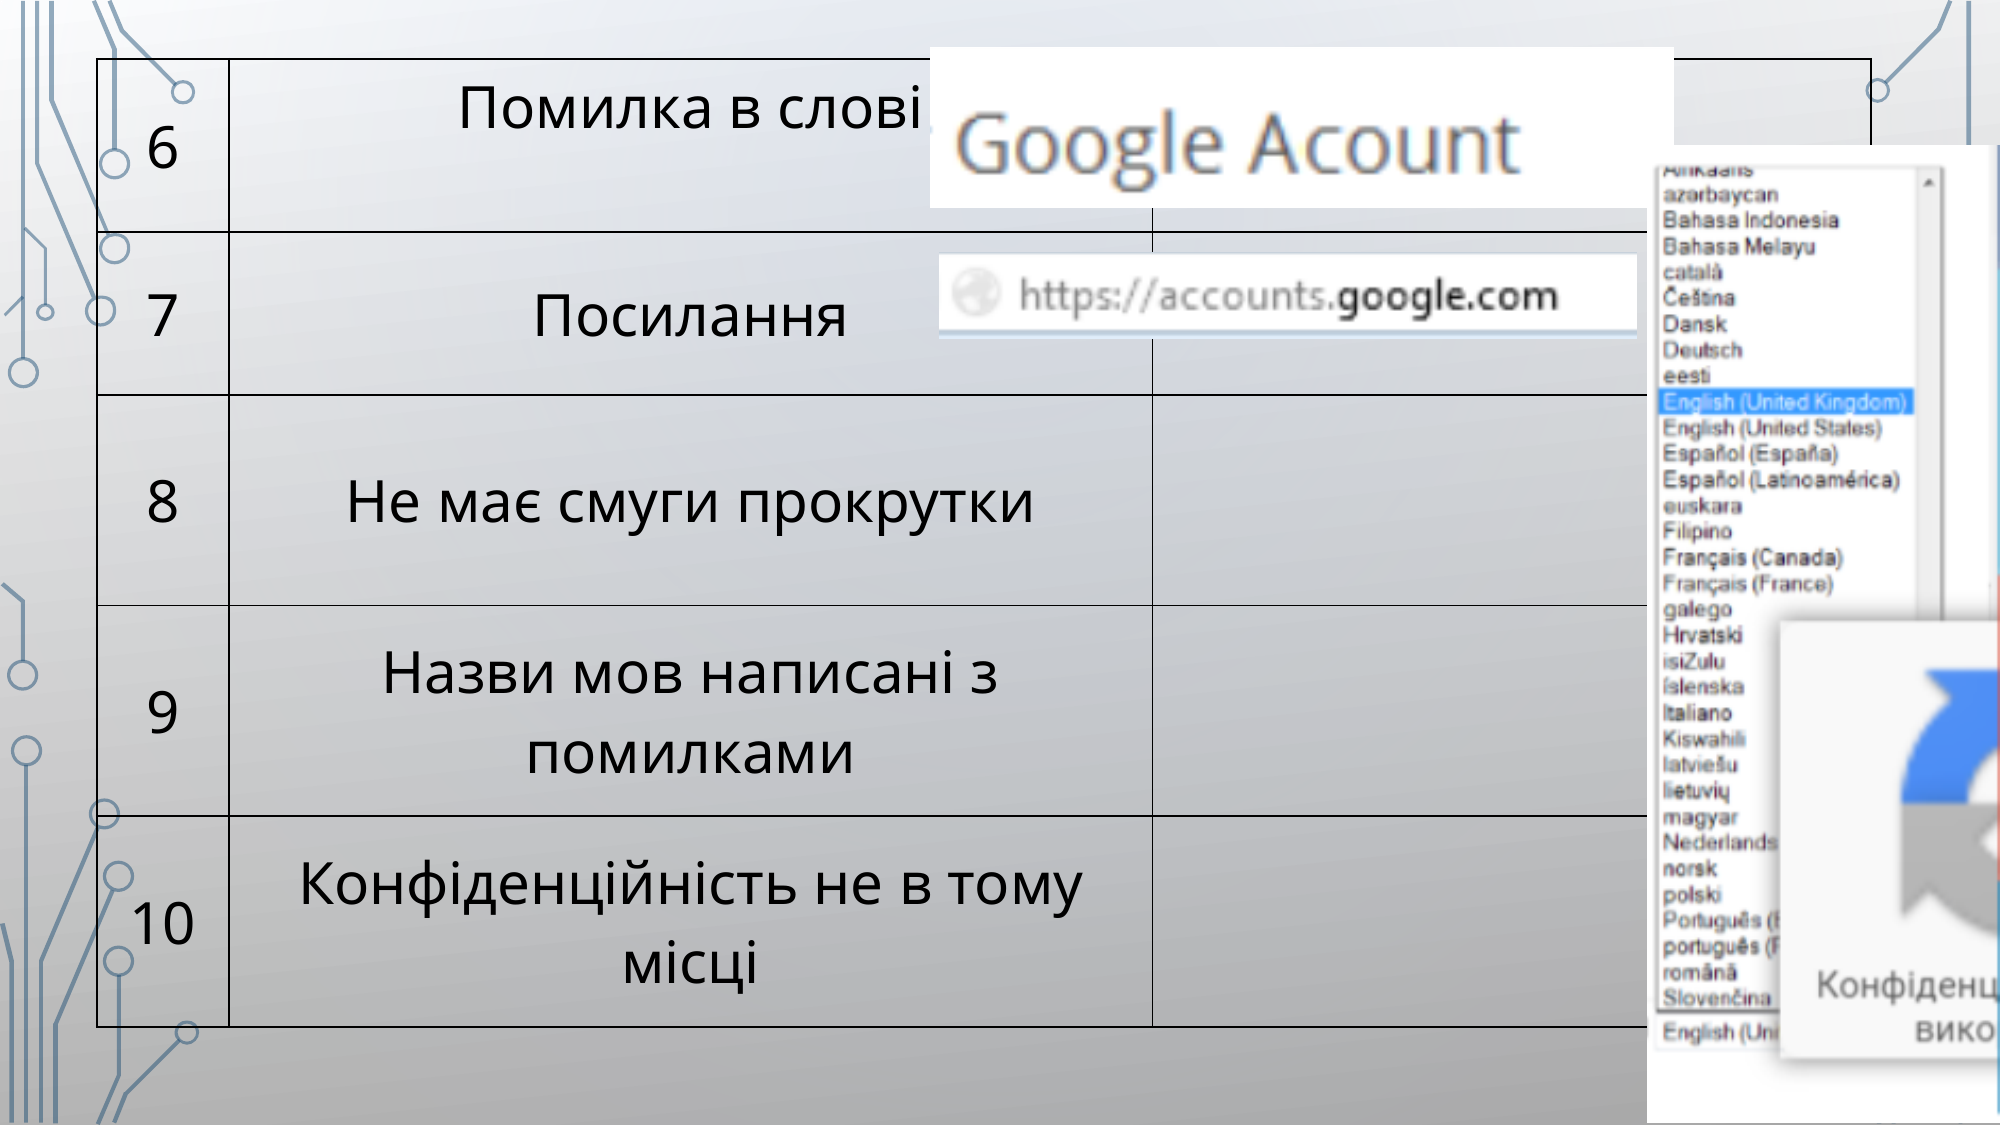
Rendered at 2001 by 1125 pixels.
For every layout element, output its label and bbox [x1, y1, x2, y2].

picture [201, 0, 2000, 1125]
text_box [0, 0, 201, 1125]
text_box [1863, 0, 1976, 145]
